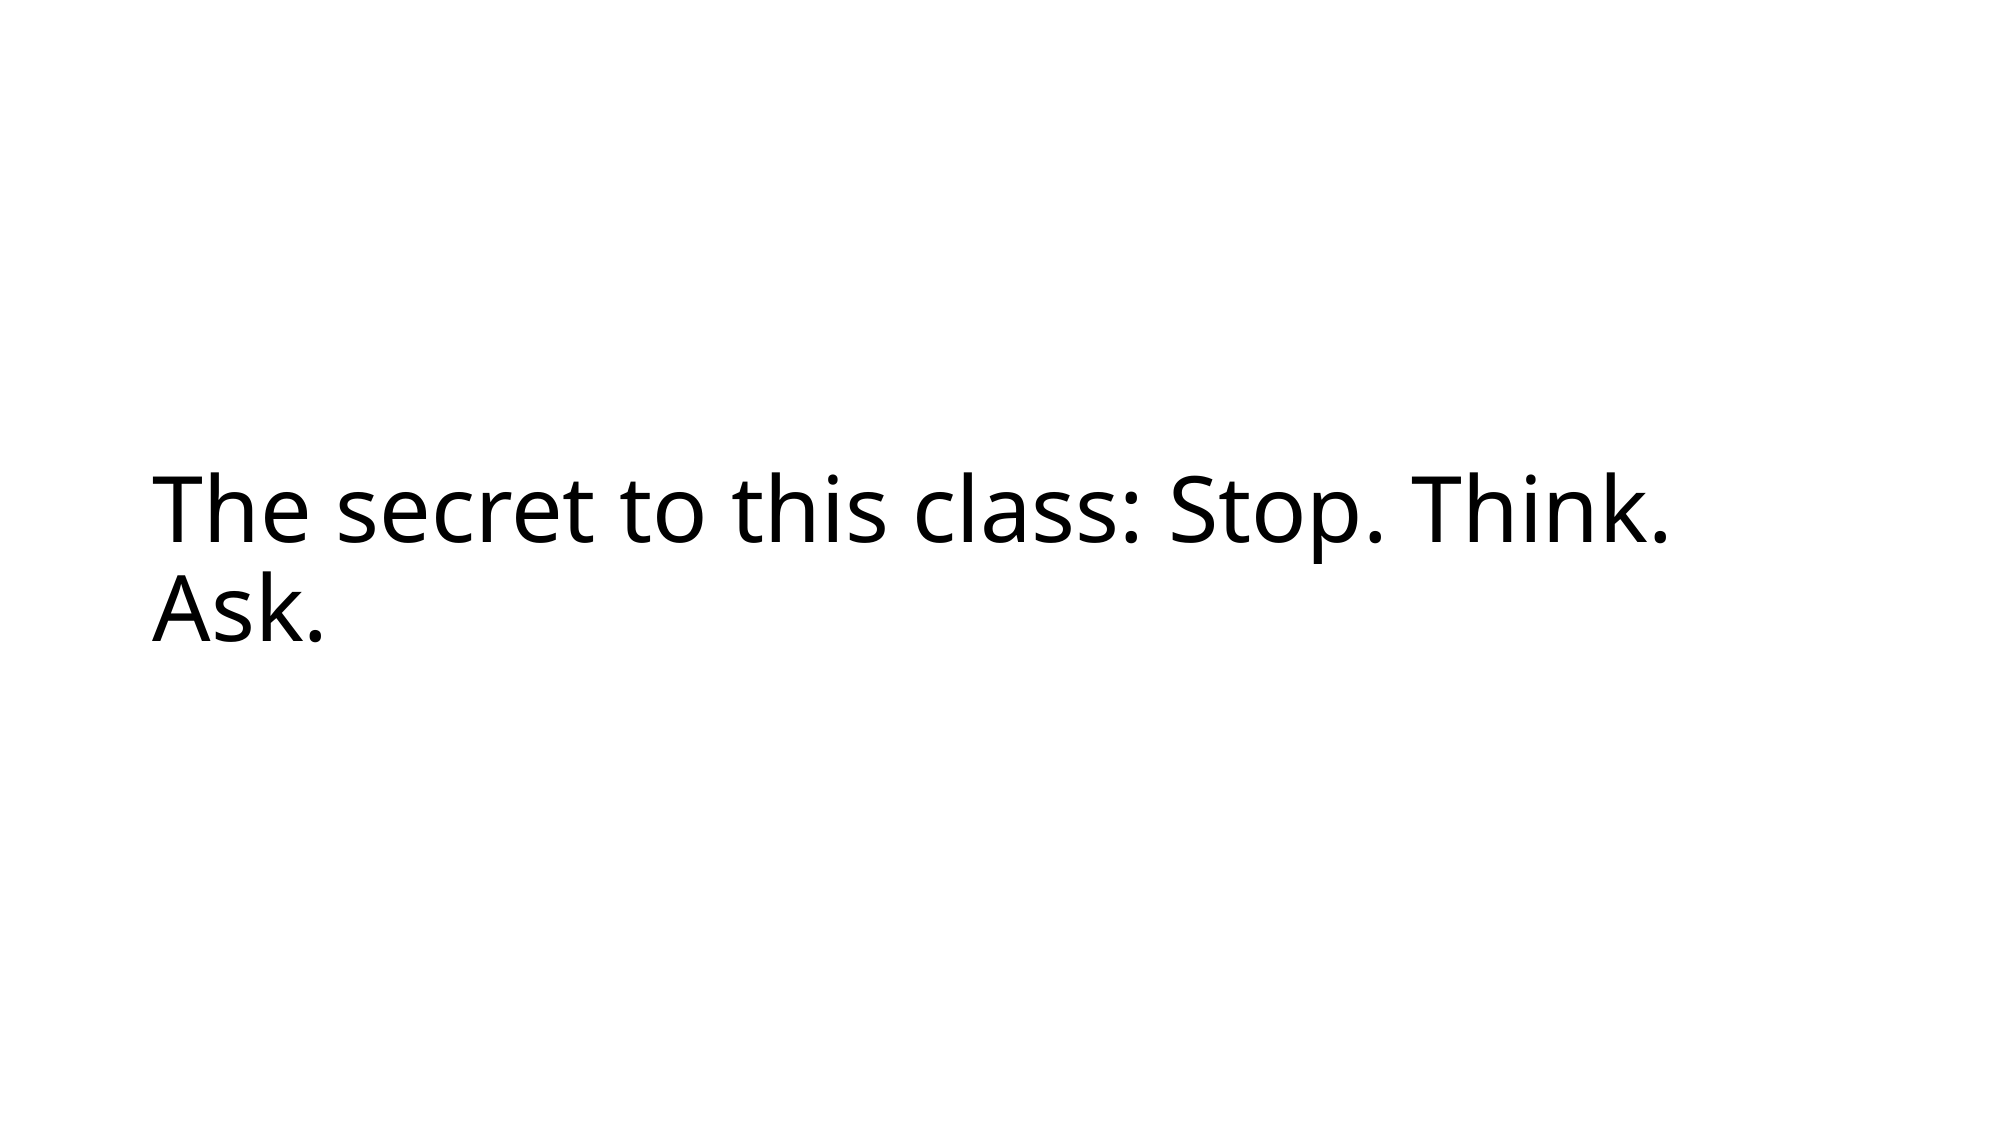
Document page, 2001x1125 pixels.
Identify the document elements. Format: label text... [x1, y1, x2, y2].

title The secret to this class: Stop. Think. Ask. [137, 0, 1863, 1125]
